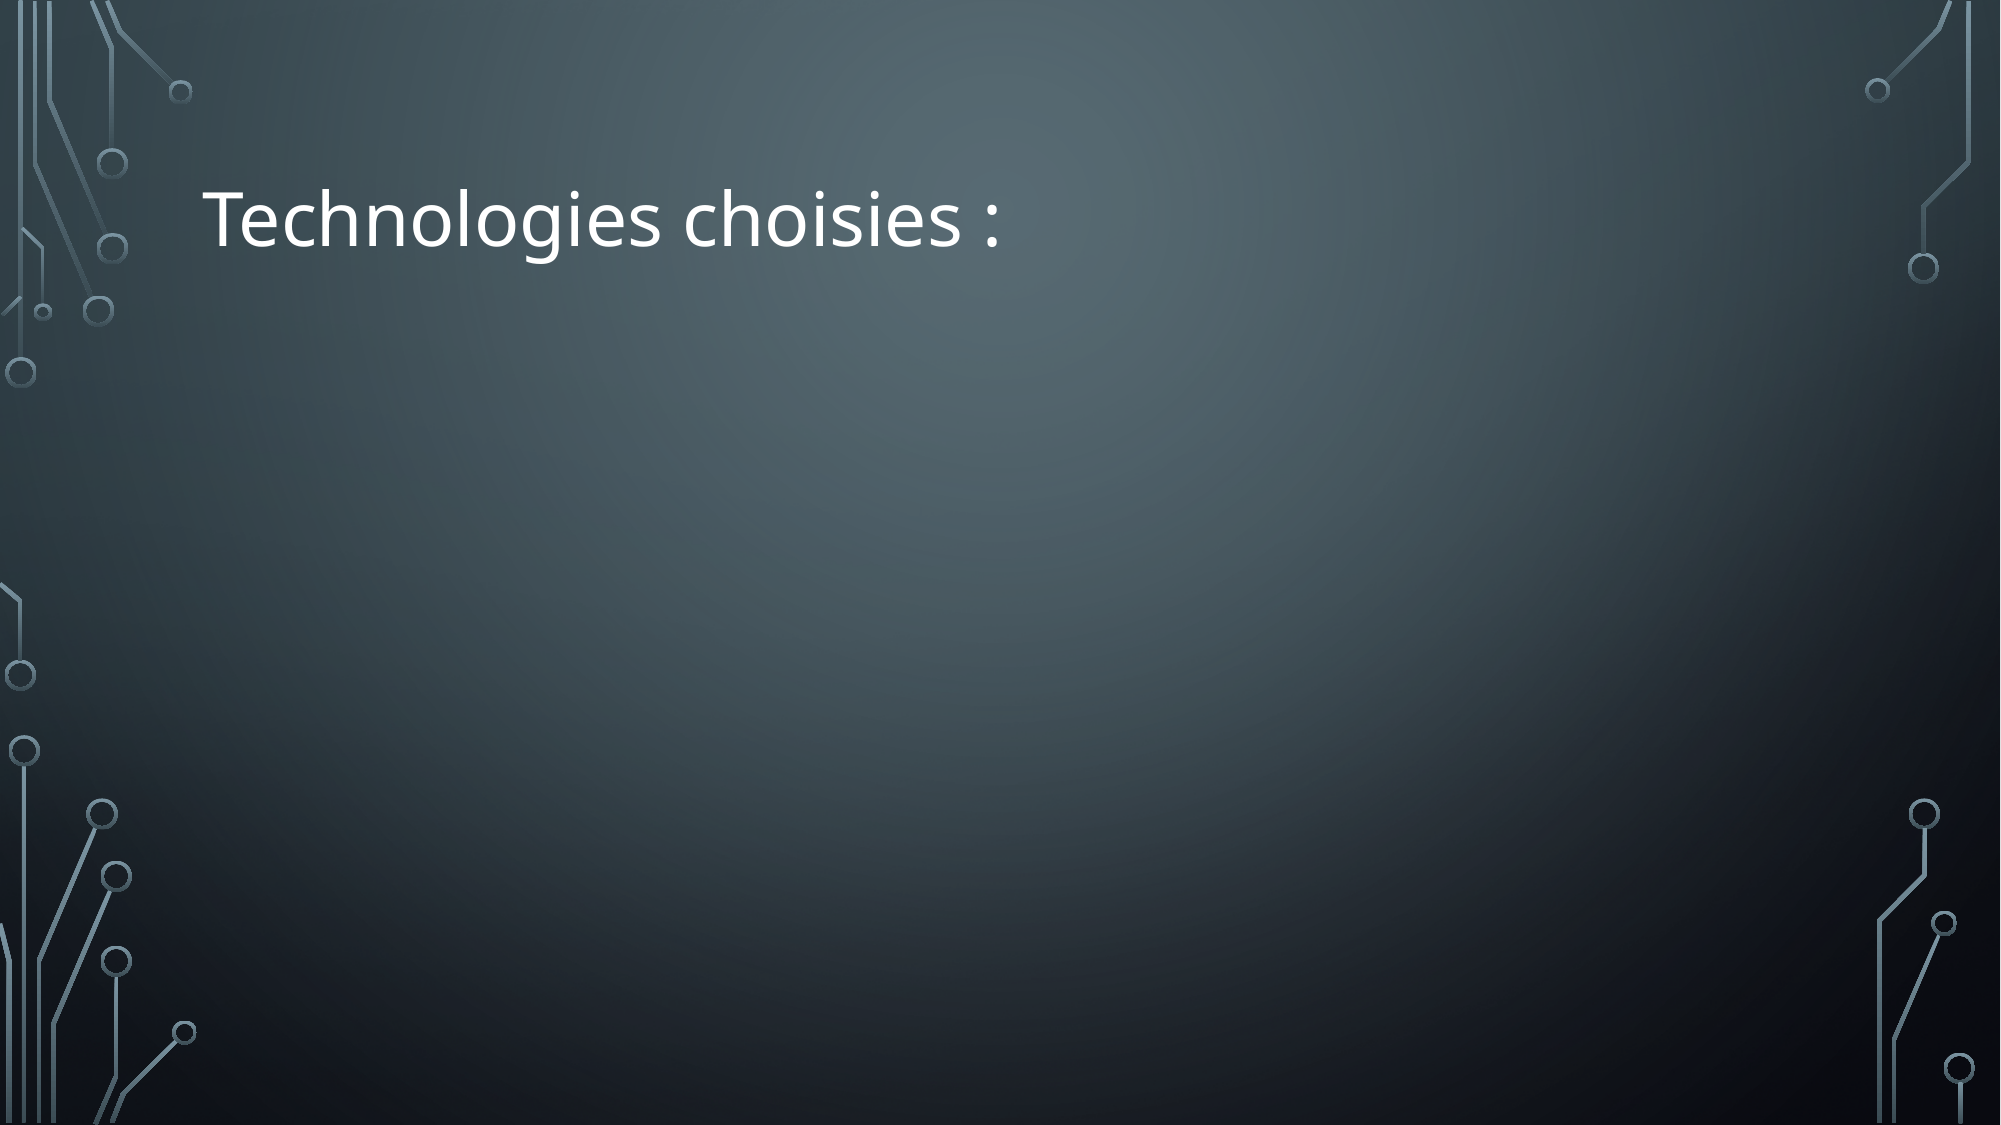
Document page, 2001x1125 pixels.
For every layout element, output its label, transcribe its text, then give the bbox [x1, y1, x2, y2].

title Technologies choisies : [187, 101, 1813, 344]
